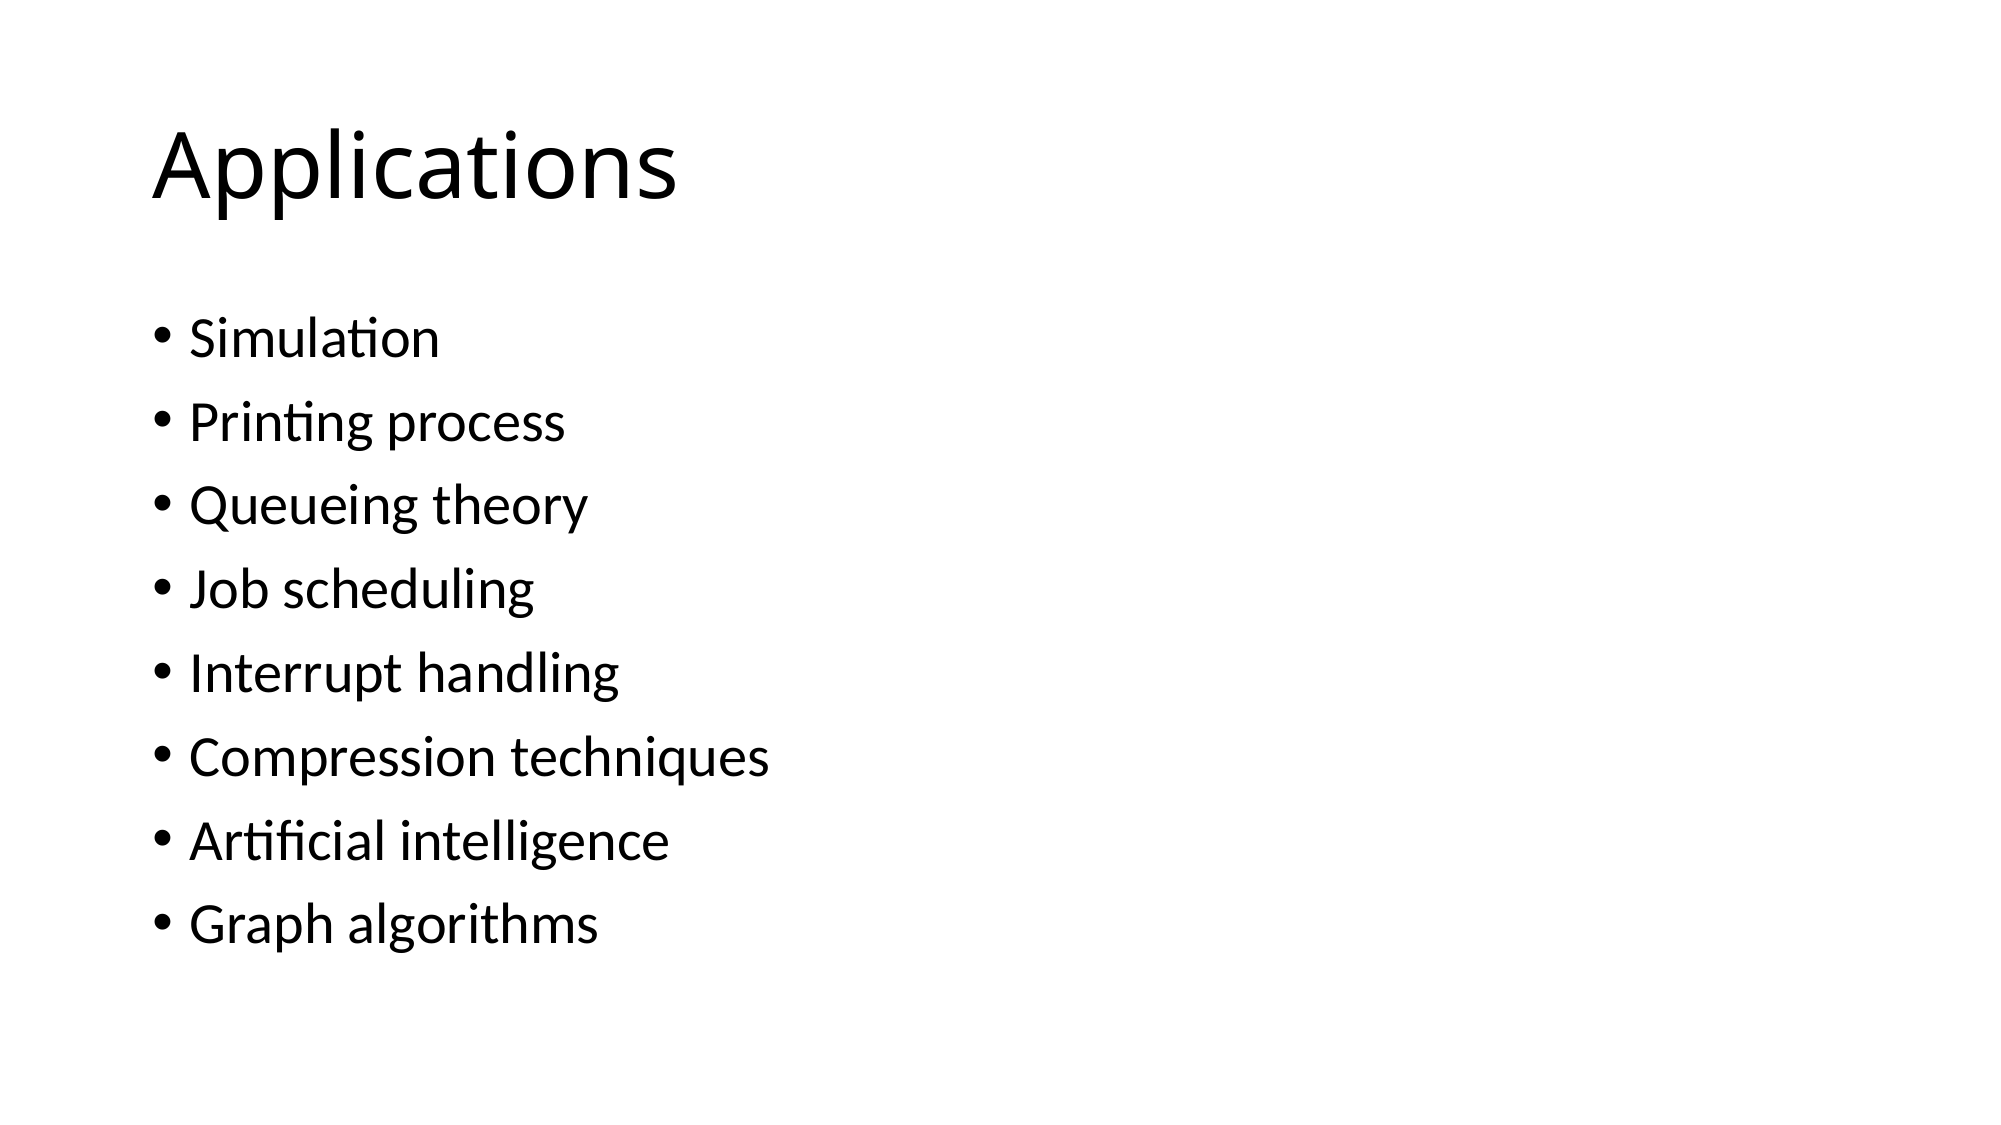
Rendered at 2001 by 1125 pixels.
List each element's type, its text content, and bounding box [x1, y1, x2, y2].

title Applications [137, 59, 1863, 278]
list Simulation Printing process Queueing theory Job scheduling Interrupt handling Compression techniques Artificial intelligence Graph algorithms [137, 299, 1863, 1014]
